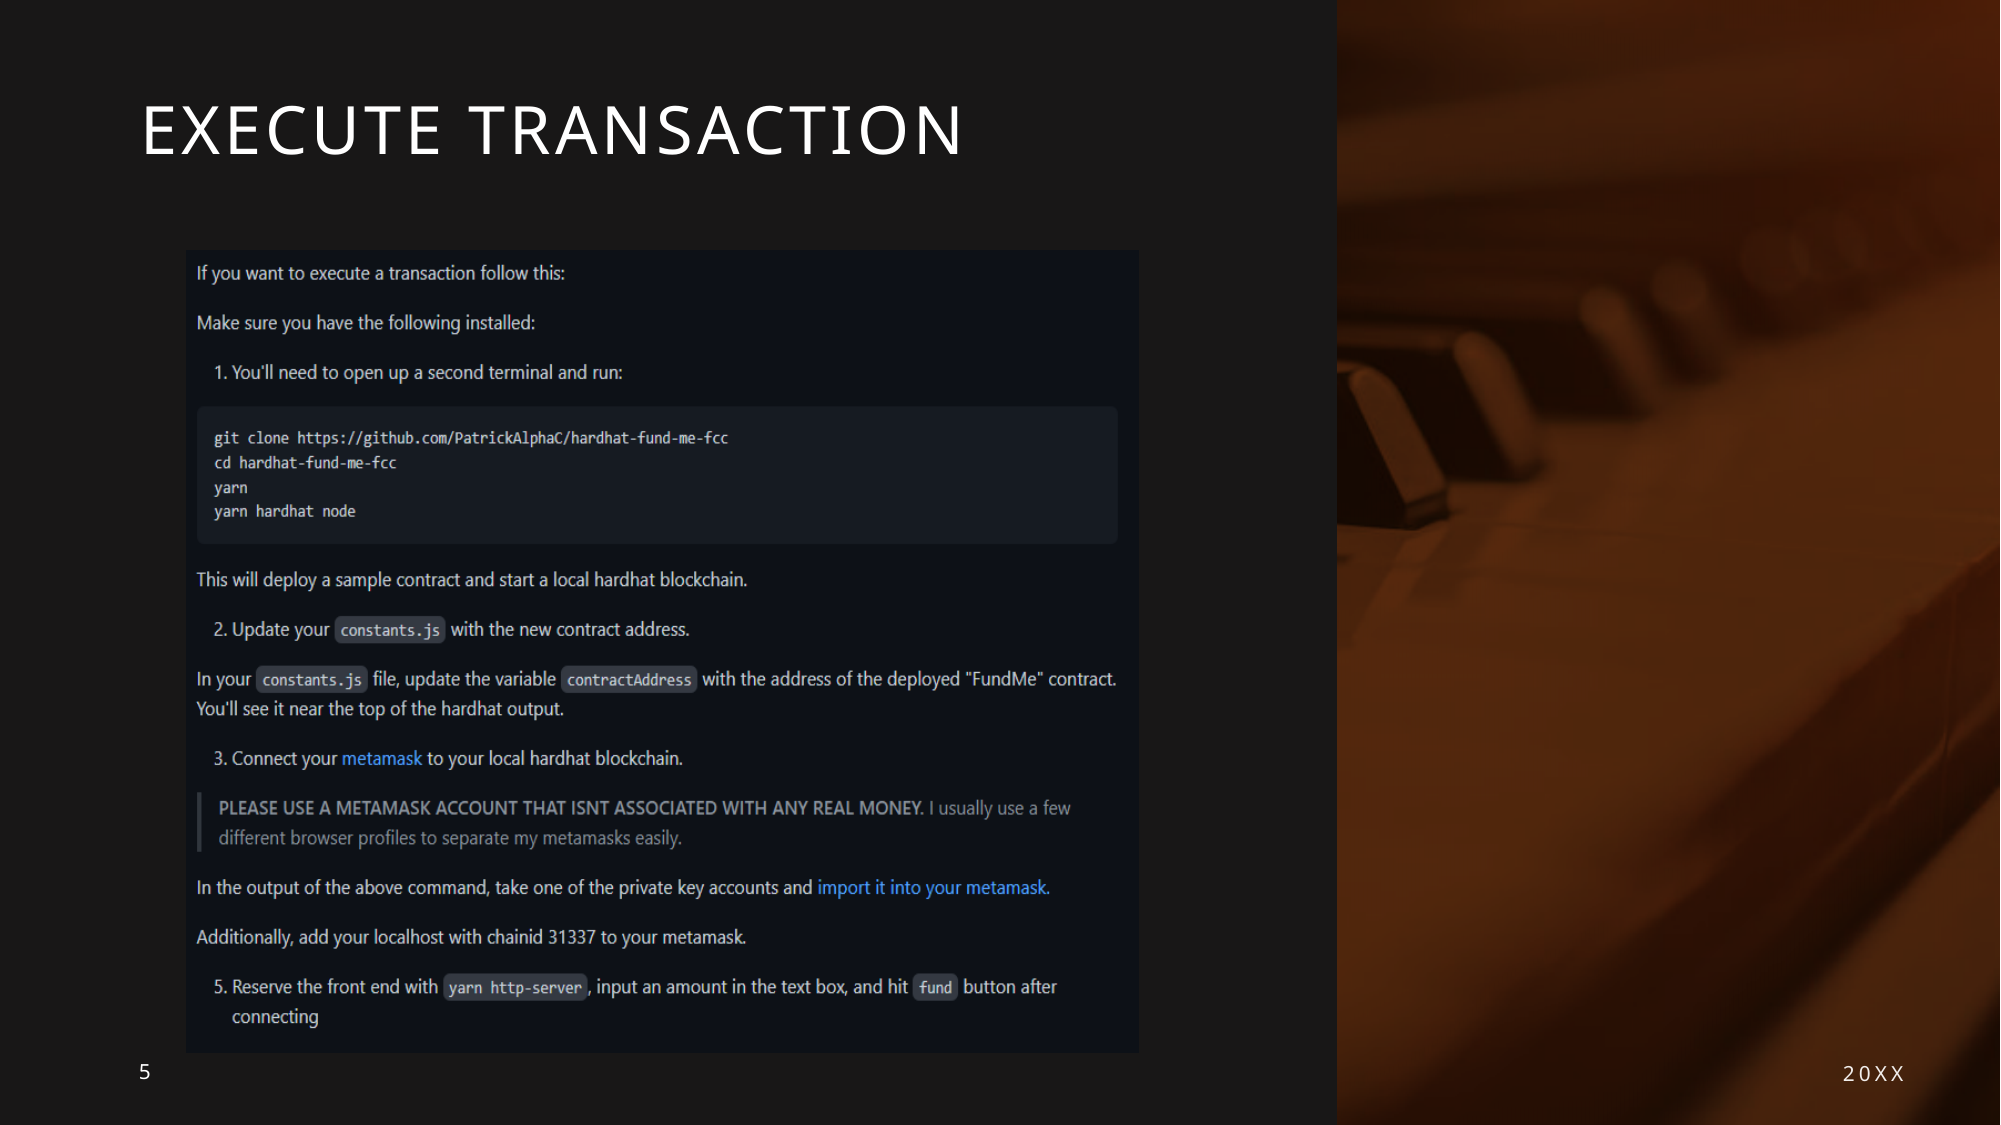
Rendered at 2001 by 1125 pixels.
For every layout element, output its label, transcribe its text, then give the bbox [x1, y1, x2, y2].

title Execute Transaction [125, 89, 1294, 171]
slide_number 5 [123, 1042, 574, 1103]
picture [1337, 0, 2000, 1125]
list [186, 250, 1139, 1053]
